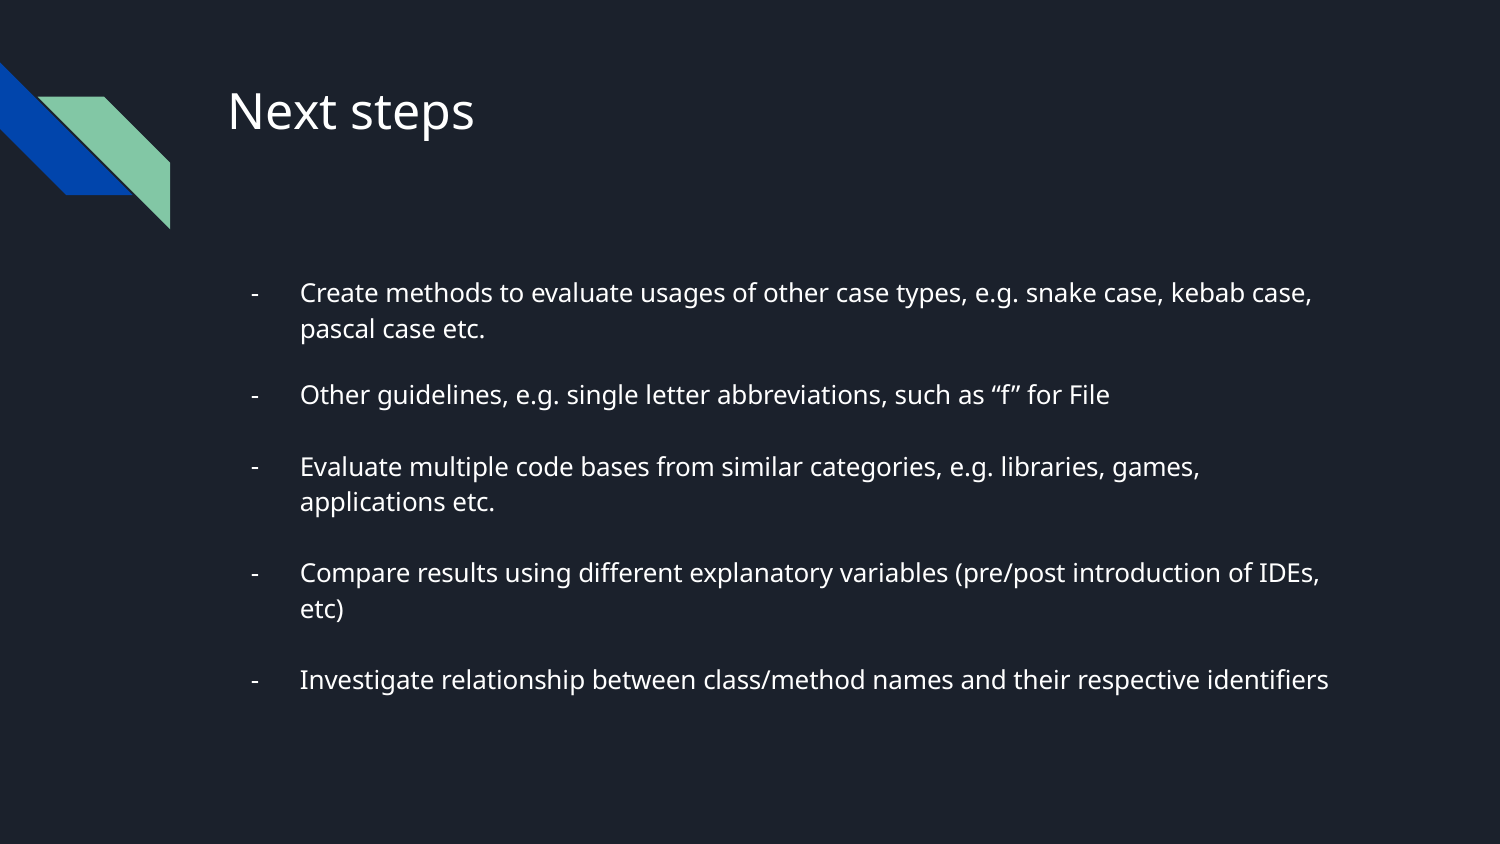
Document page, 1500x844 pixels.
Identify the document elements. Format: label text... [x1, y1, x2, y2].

title Next steps [212, 64, 1368, 215]
list Create methods to evaluate usages of other case types, e.g. snake case, kebab case, pascal case etc. Other guidelines, e.g. single letter abbreviations, such as “f” for File Evaluate multiple code bases from similar categories, e.g. libraries, games, applications etc. Compare results using different explanatory variables (pre/post introduction of IDEs, etc) Investigate relationship between class/method names and their respective identifiers [212, 257, 1368, 735]
